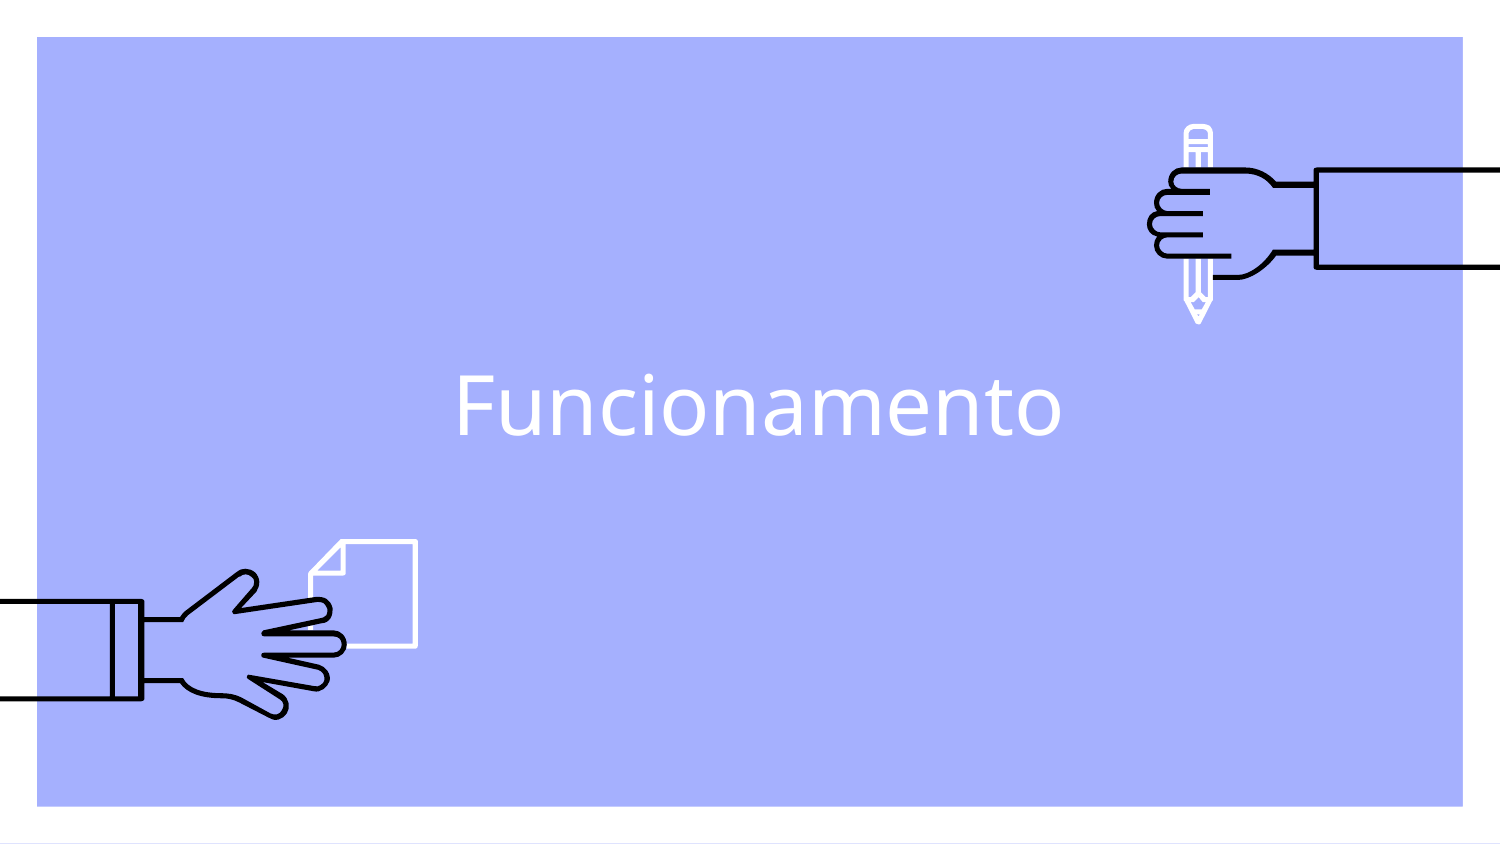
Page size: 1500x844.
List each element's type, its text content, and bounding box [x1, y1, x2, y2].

text_box Funcionamento [400, 277, 1117, 468]
